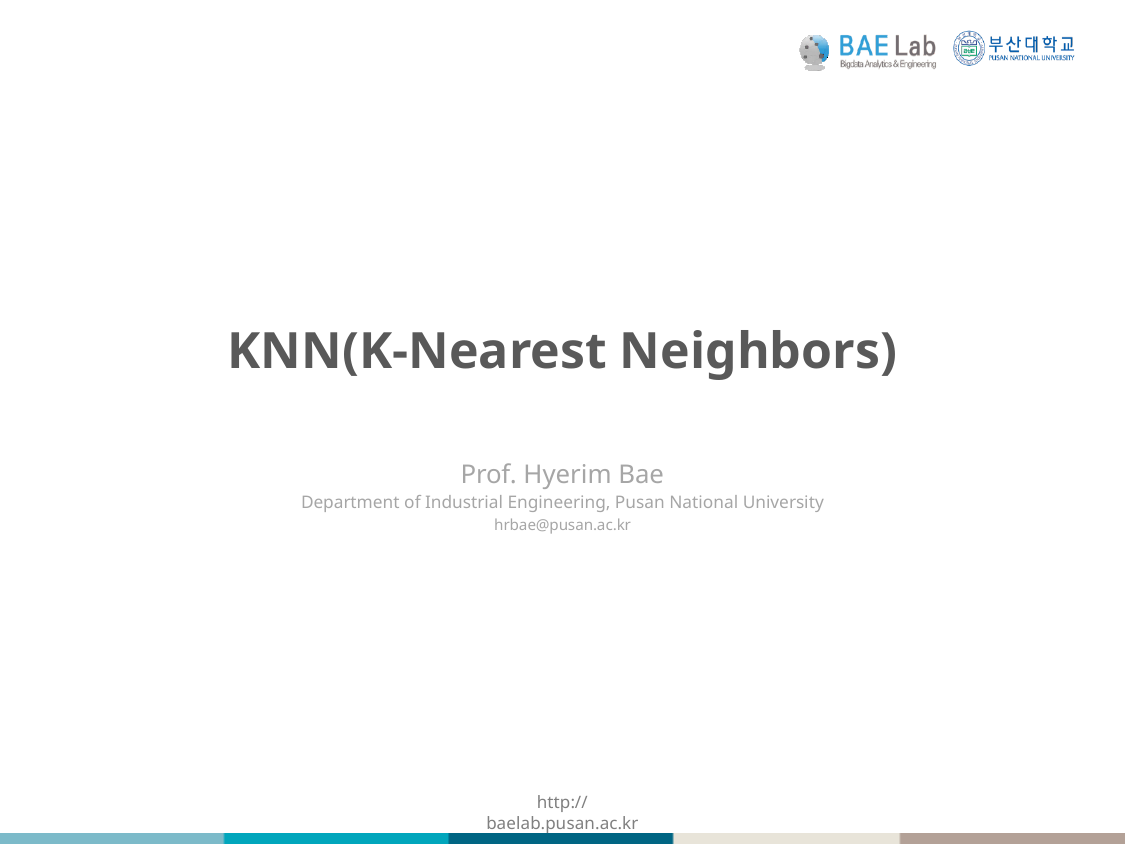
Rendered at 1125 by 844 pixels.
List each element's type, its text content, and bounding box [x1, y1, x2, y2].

picture [837, 27, 943, 71]
picture [950, 27, 1075, 69]
text_box KNN(K-Nearest Neighbors) [51, 290, 1074, 406]
picture [797, 32, 833, 71]
subtitle Prof. Hyerim Bae Department of Industrial Engineering, Pusan National University hrbae@pusan.ac.kr [168, 450, 957, 542]
picture [0, 833, 448, 844]
picture [673, 833, 1125, 844]
